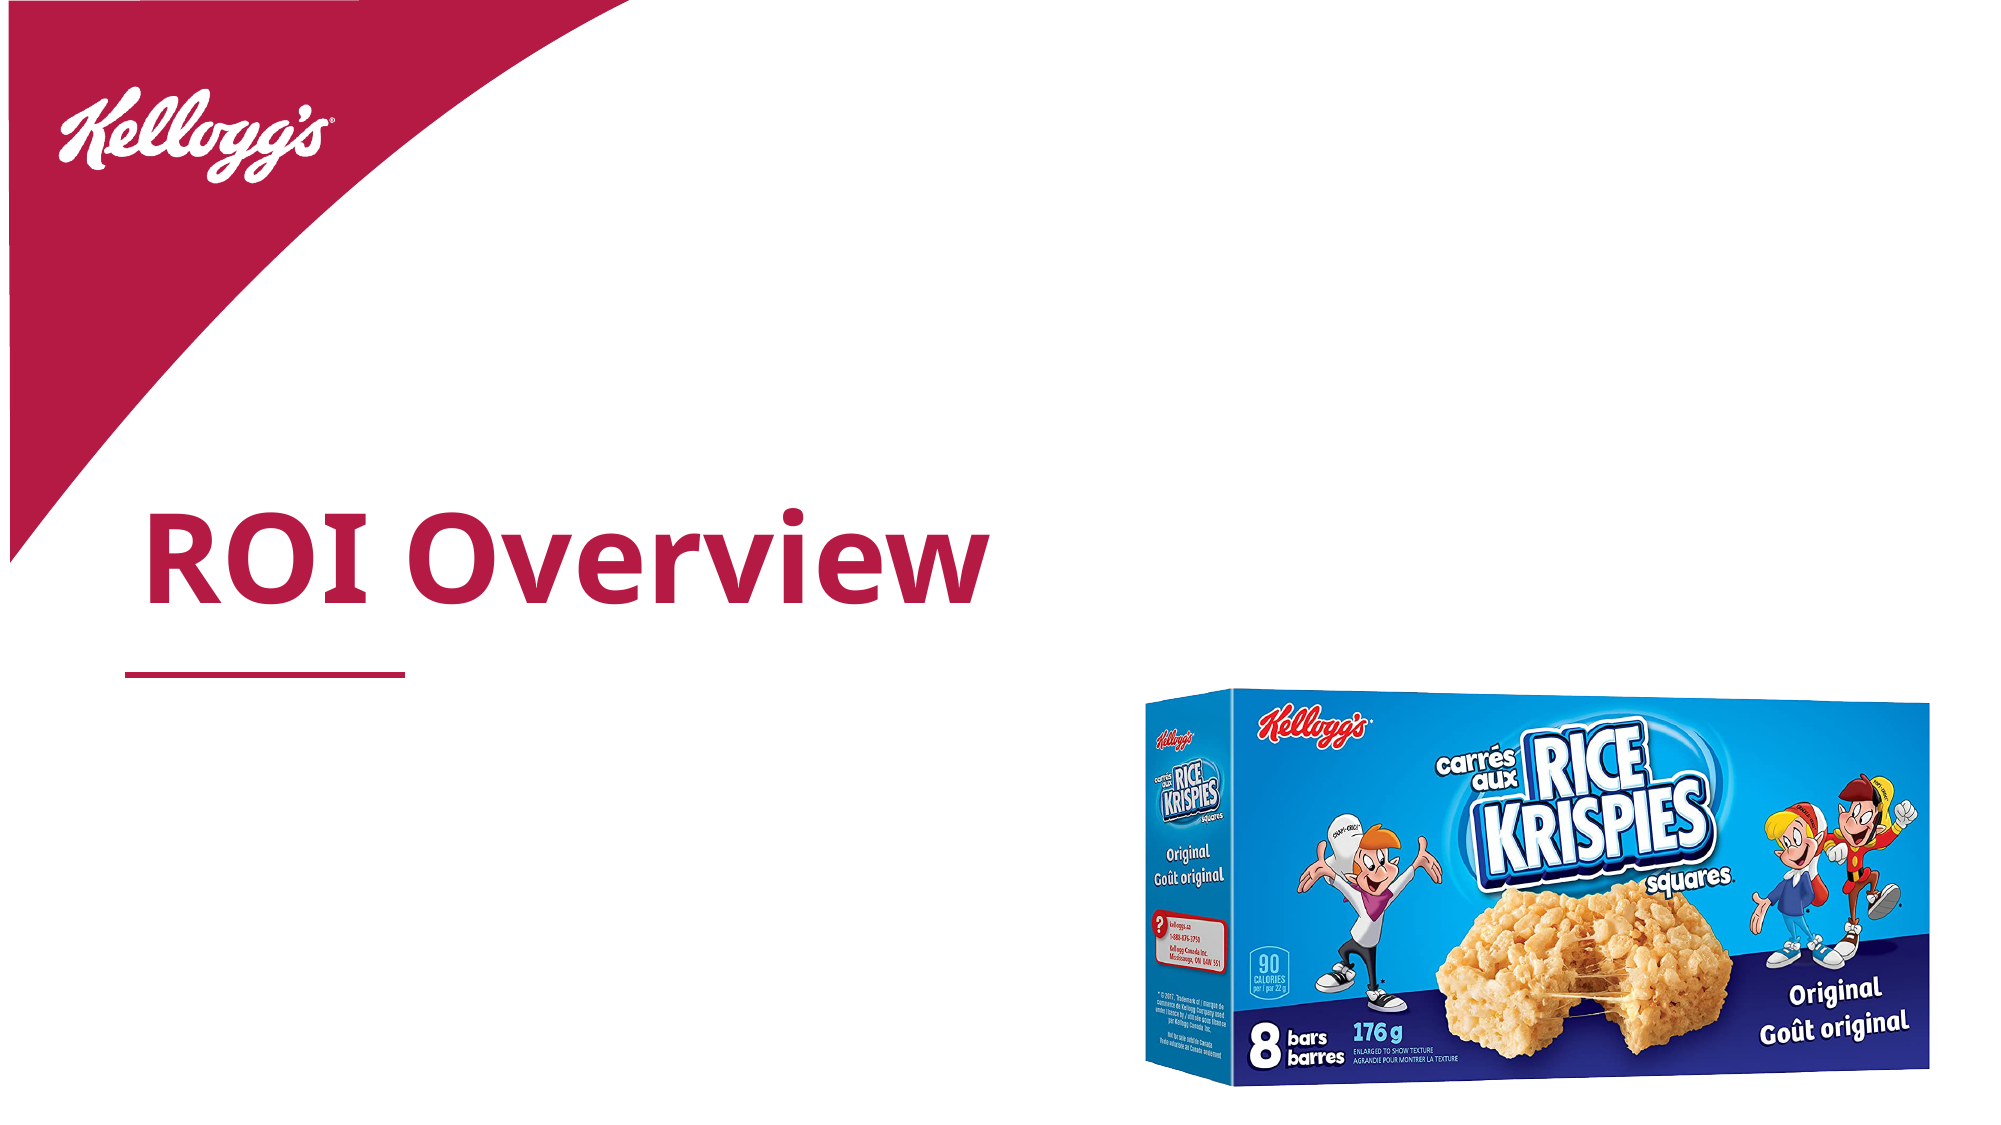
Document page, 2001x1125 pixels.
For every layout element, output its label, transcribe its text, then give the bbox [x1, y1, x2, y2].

text_box ROI Overview [124, 471, 1998, 637]
picture [1140, 684, 1934, 1089]
text_box [7, 0, 630, 566]
picture [50, 81, 340, 187]
